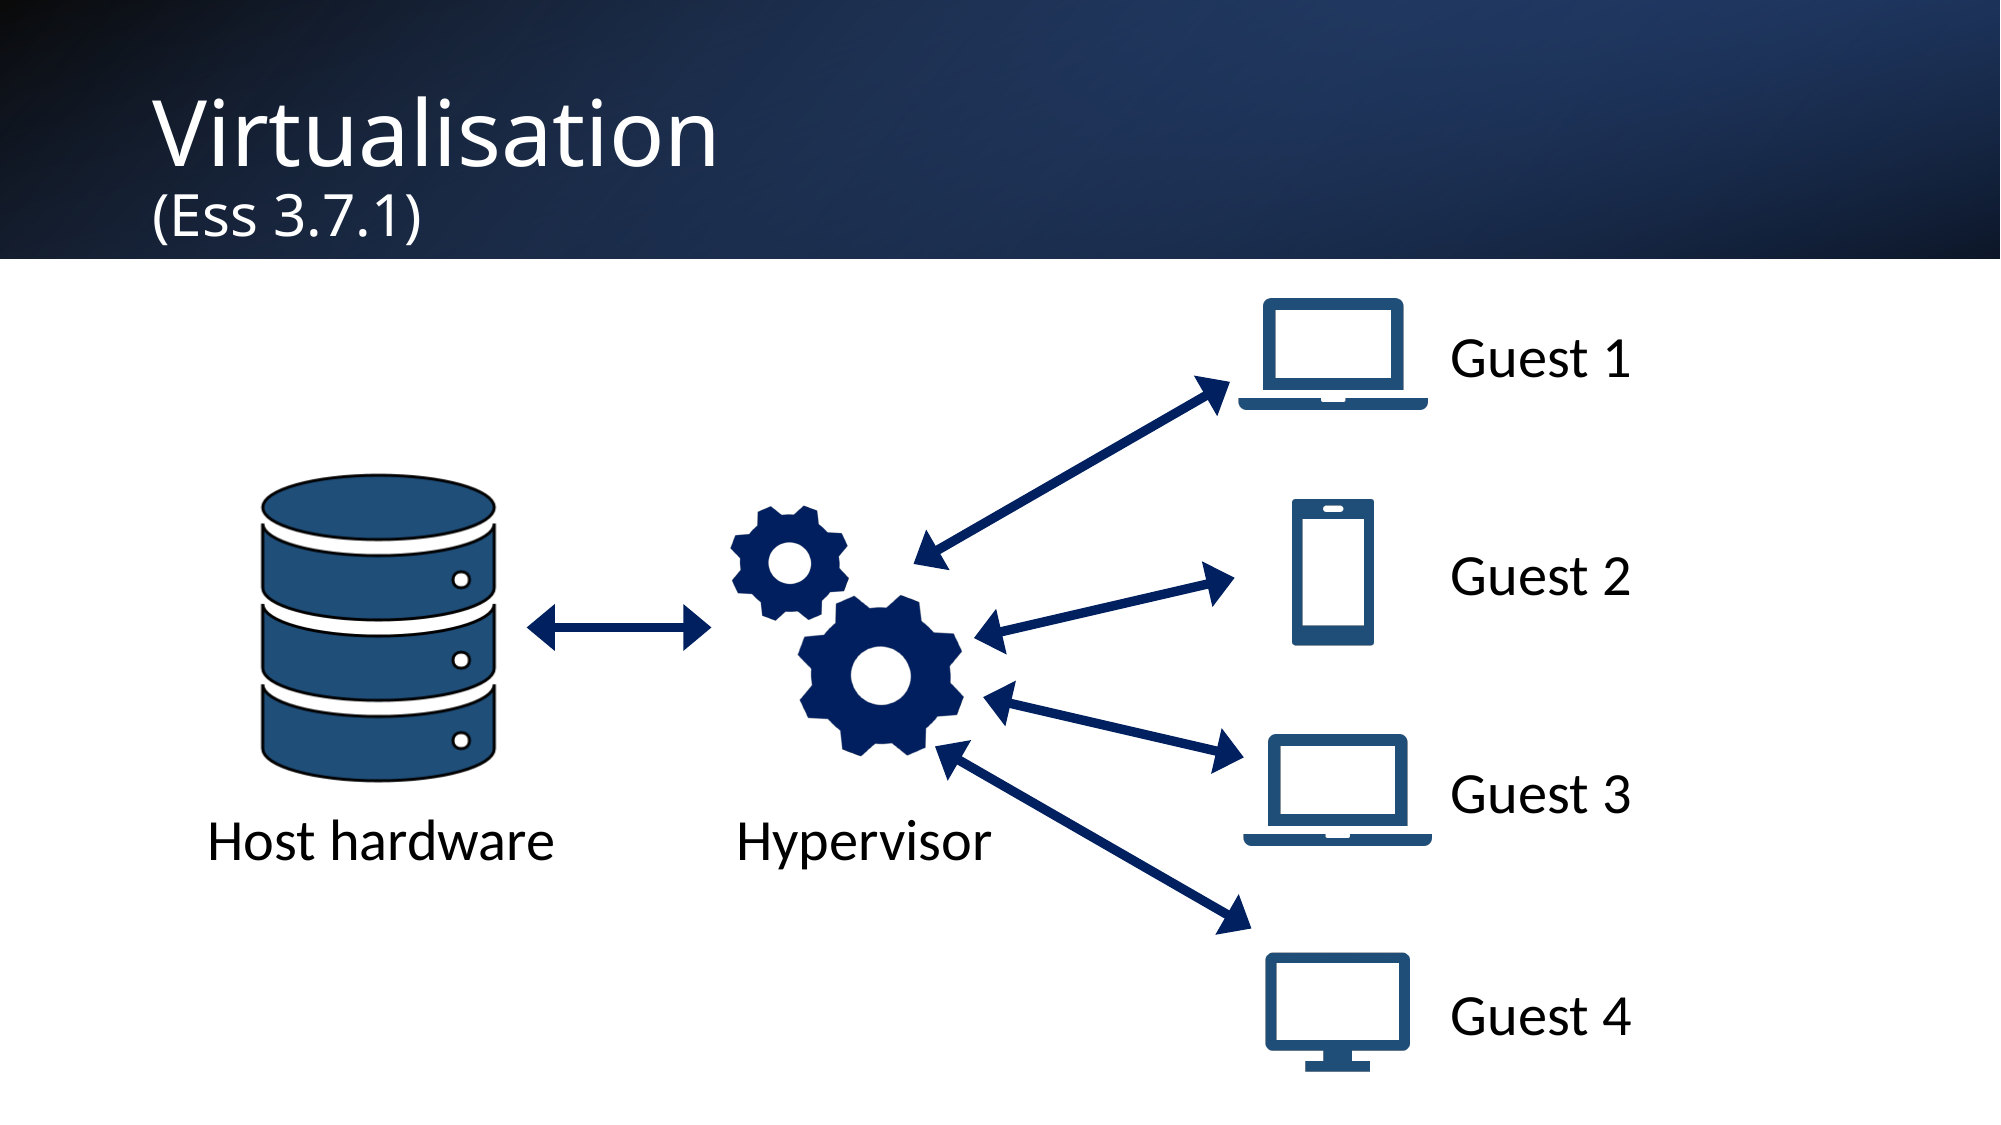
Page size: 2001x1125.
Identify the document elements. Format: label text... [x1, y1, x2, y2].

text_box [180, 258, 1820, 1096]
text_box [0, 0, 2000, 260]
title Virtualisation (Ess 3.7.1) [137, 59, 1863, 278]
